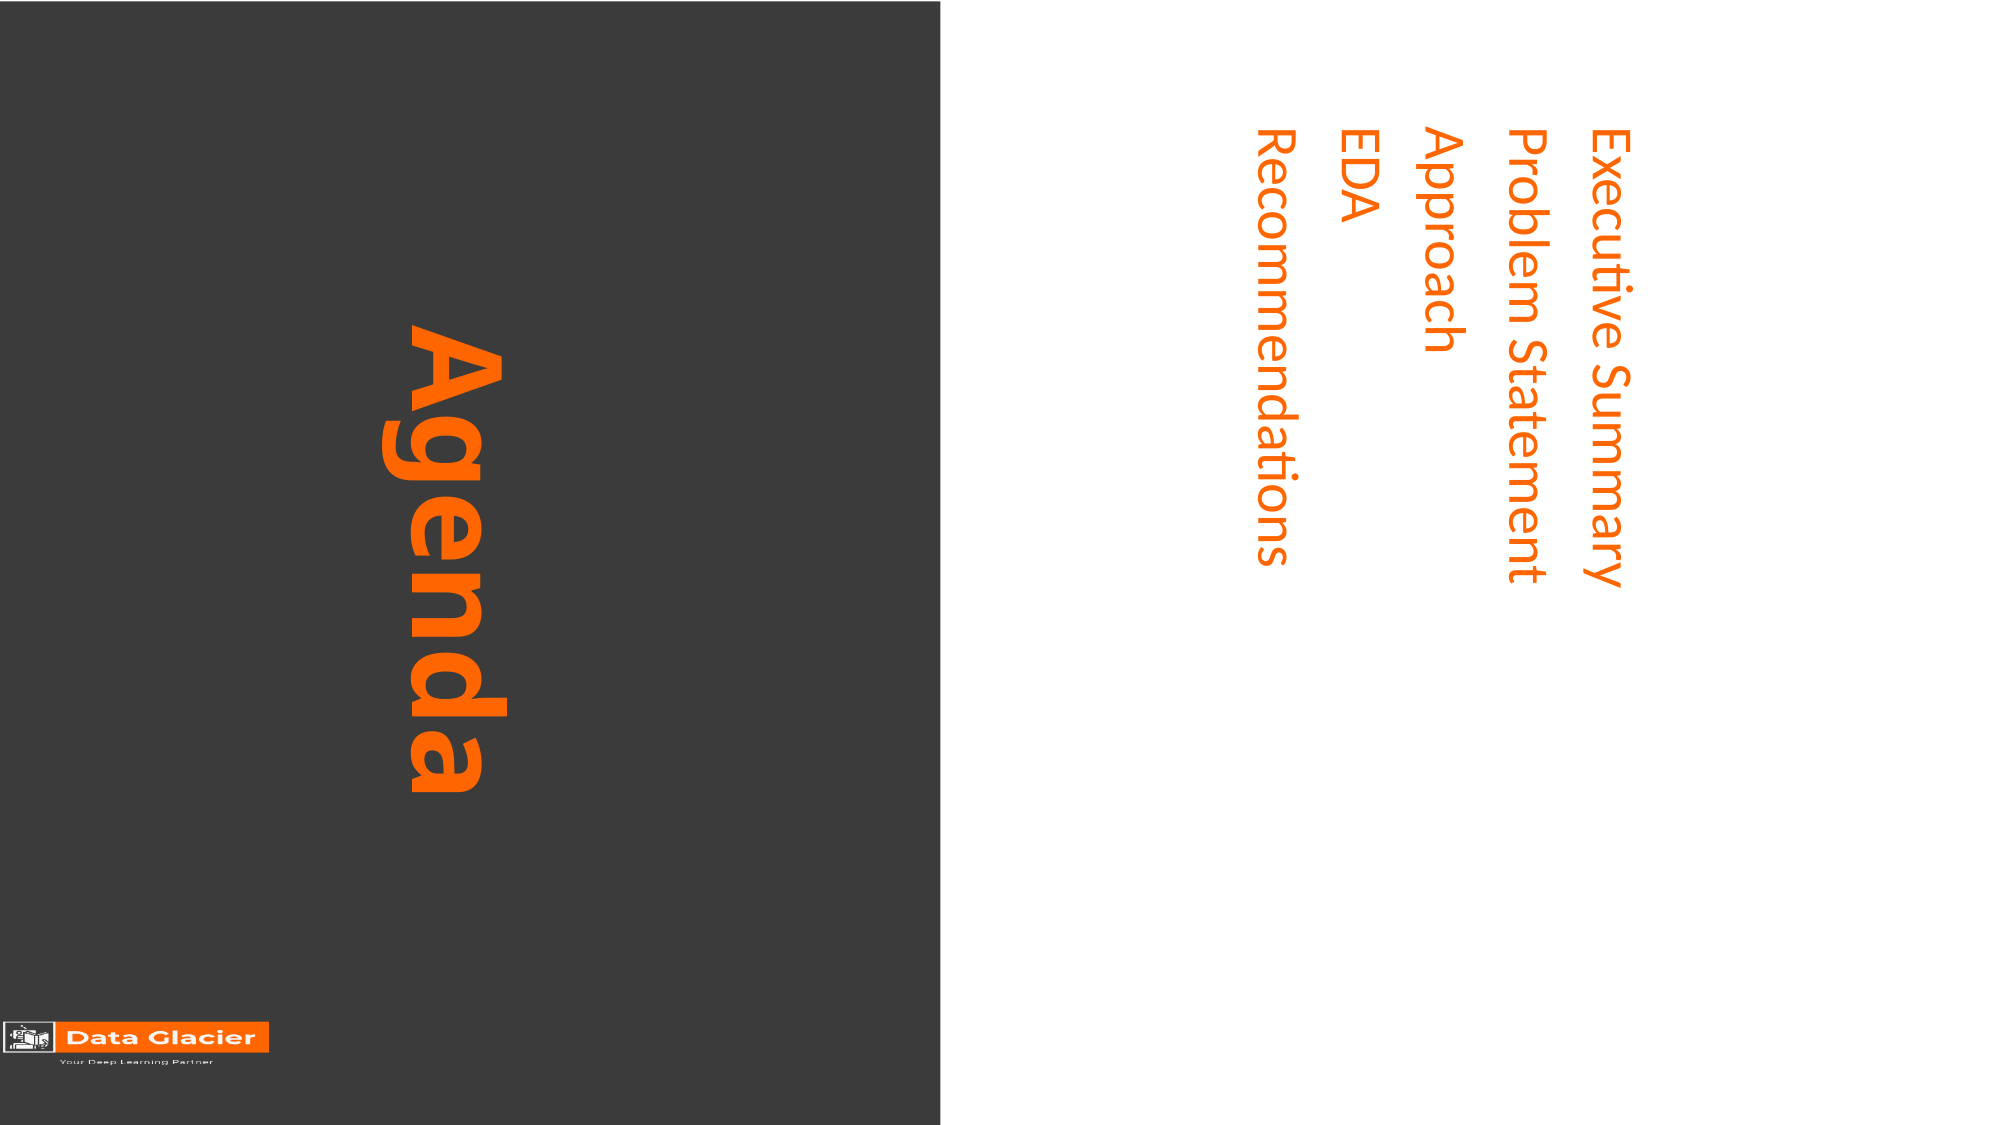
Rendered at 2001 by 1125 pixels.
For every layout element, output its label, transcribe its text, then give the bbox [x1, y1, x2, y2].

subtitle Executive Summary Problem Statement Approach EDA Recommendations [940, 0, 2000, 1125]
title Agenda [0, 1, 940, 1125]
picture [0, 961, 272, 1125]
